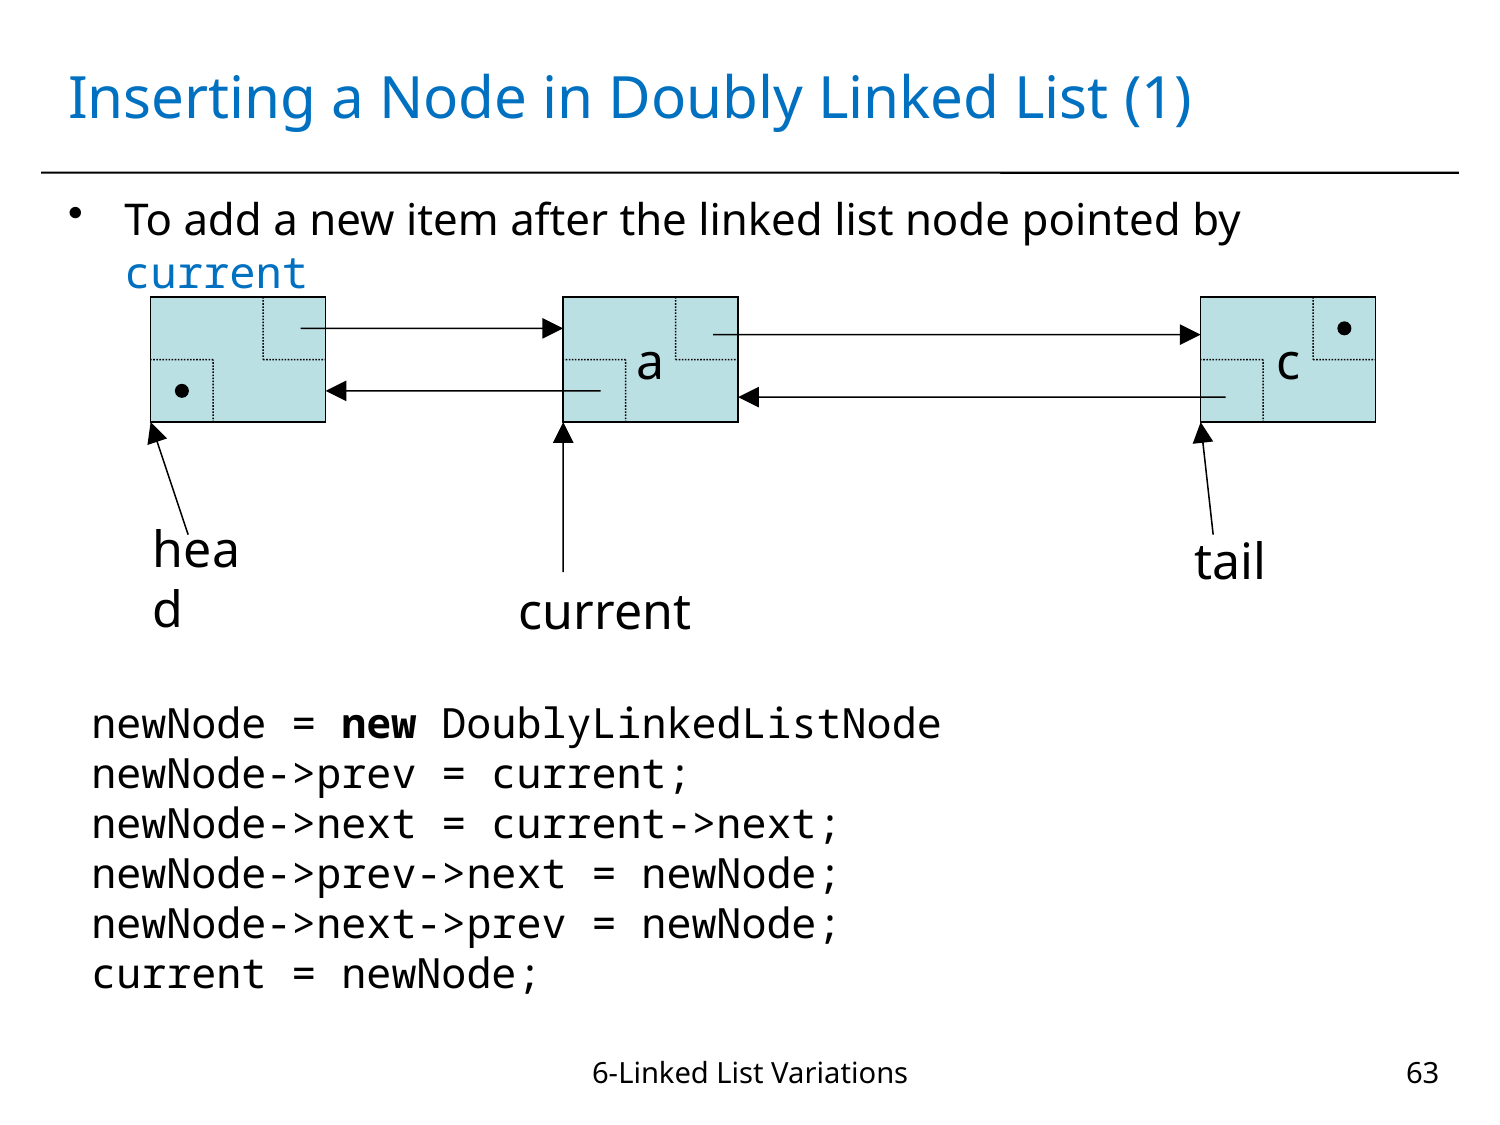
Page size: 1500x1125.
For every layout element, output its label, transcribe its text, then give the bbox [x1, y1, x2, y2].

slide_number 63 [1104, 1046, 1455, 1125]
text_box head [138, 509, 277, 645]
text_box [562, 359, 626, 423]
text_box [1192, 429, 1214, 522]
title Inserting a Node in Doubly Linked List (1) [52, 30, 1448, 159]
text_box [1200, 359, 1264, 423]
text_box current [504, 572, 707, 647]
text_box a [563, 297, 739, 423]
text_box [325, 380, 557, 402]
footer 6-Linked List Variations [502, 1046, 999, 1125]
text_box [552, 428, 574, 573]
text_box [331, 318, 564, 339]
text_box [738, 386, 1195, 408]
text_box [675, 296, 739, 360]
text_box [1312, 296, 1376, 360]
text_box [744, 324, 1201, 346]
text_box [147, 430, 189, 535]
list To add a new item after the linked list node pointed by current [52, 184, 1448, 1024]
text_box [150, 359, 214, 423]
text_box c [1200, 297, 1376, 423]
text_box tail [1179, 522, 1282, 597]
text_box [150, 297, 326, 423]
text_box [262, 296, 326, 360]
text_box newNode = new DoublyLinkedListNode newNode->prev = current; newNode->next = current->next; newNode->prev->next = newNode; newNode->next->prev = newNode; current = newNode; [76, 689, 1016, 1005]
